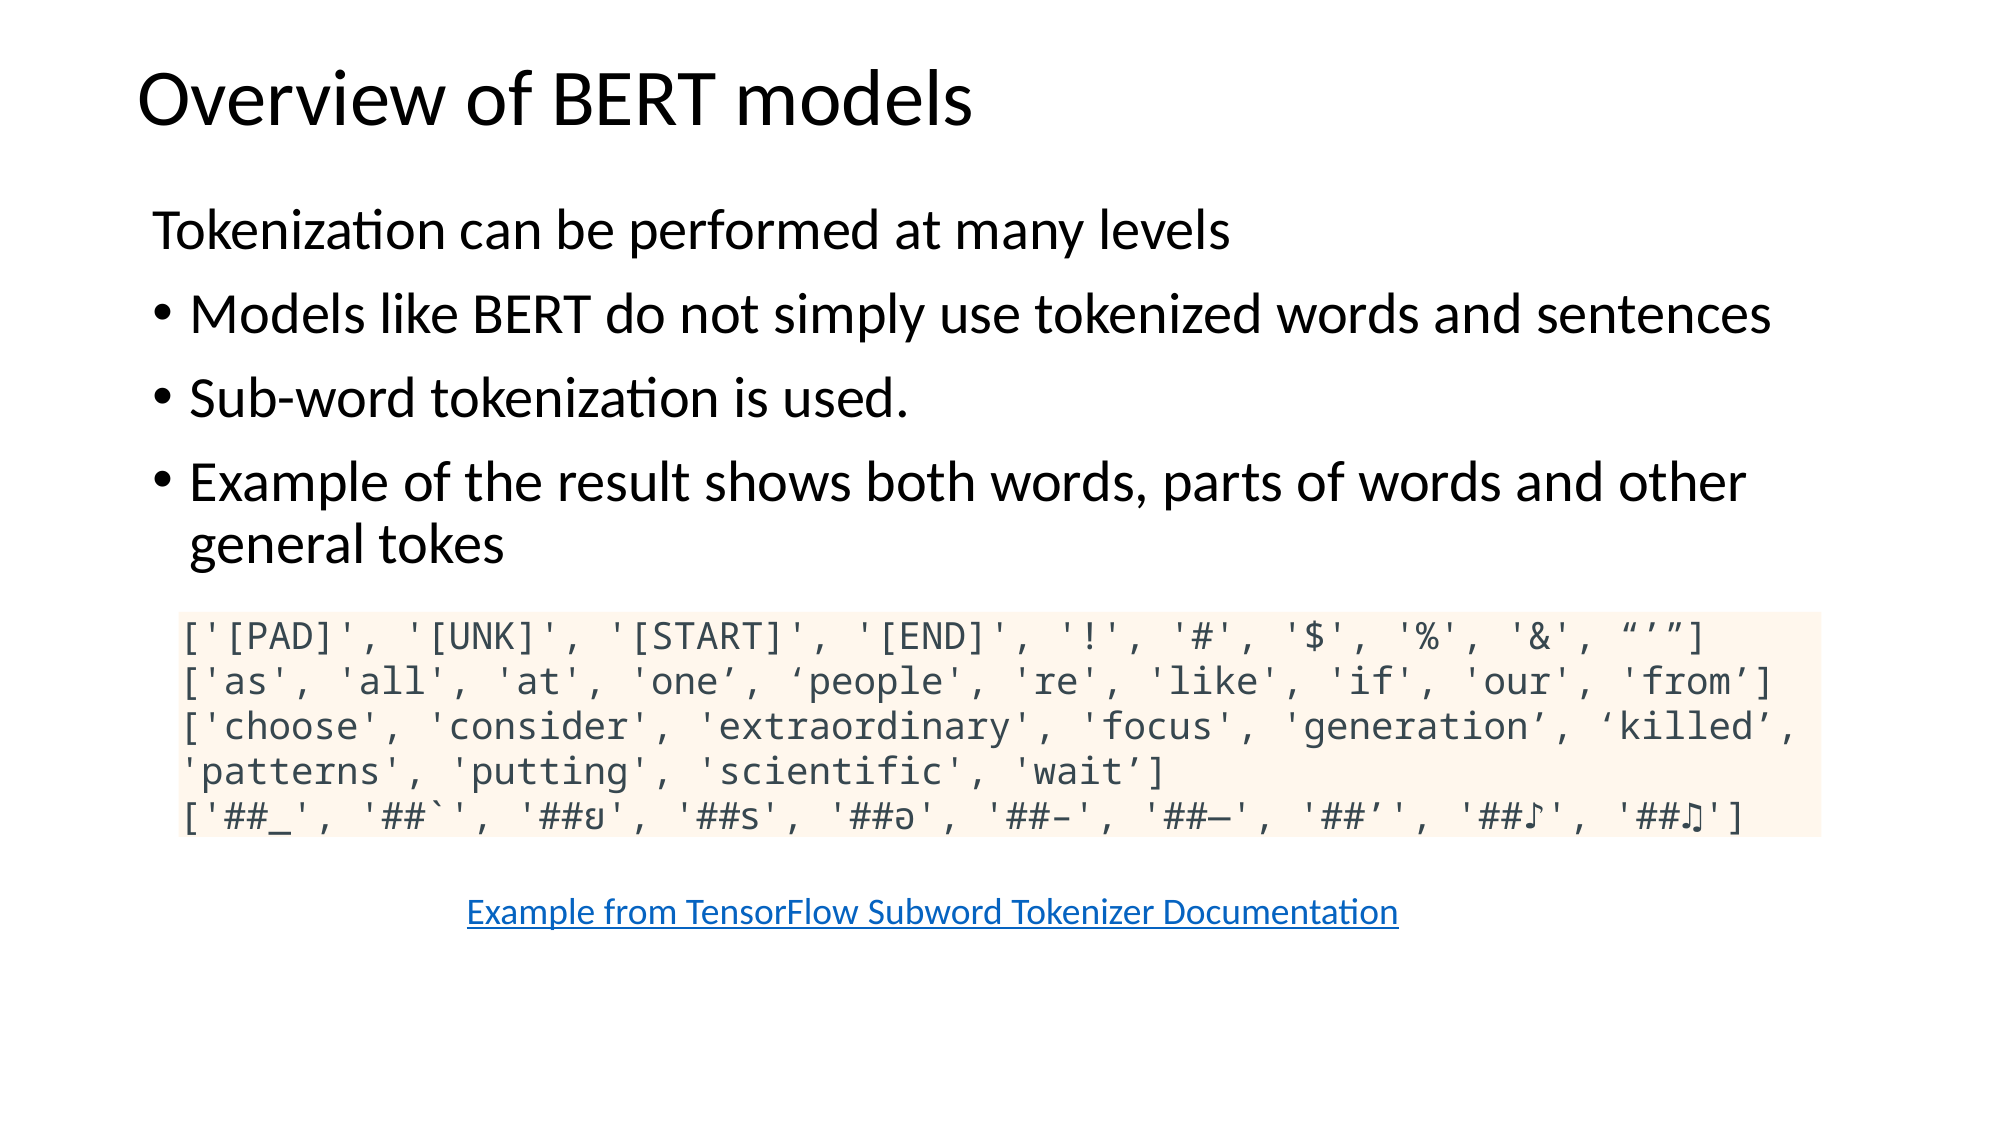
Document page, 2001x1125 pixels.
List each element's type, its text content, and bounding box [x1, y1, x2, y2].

text_box ['[PAD]', '[UNK]', '[START]', '[END]', '!', '#', '$', '%', '&', “’”] ['as', 'all', 'at', 'one’, ‘people', 're', 'like', 'if', 'our', 'from’] ['choose', 'consider', 'extraordinary', 'focus', 'generation’, ‘killed’, 'patterns', 'putting', 'scientific', 'wait’] ['##_', '##`', '##ย', '##ร', '##อ', '##–', '##—', '##’', '##♪', '##♫'] [178, 611, 1822, 837]
text_box Example from TensorFlow Subword Tokenizer Documentation [413, 879, 1453, 940]
list Tokenization can be performed at many levels Models like BERT do not simply use tokenized words and sentences Sub-word tokenization is used. Example of the result shows both words, parts of words and other general tokes [137, 192, 1863, 675]
title Overview of BERT models [122, 47, 1848, 151]
